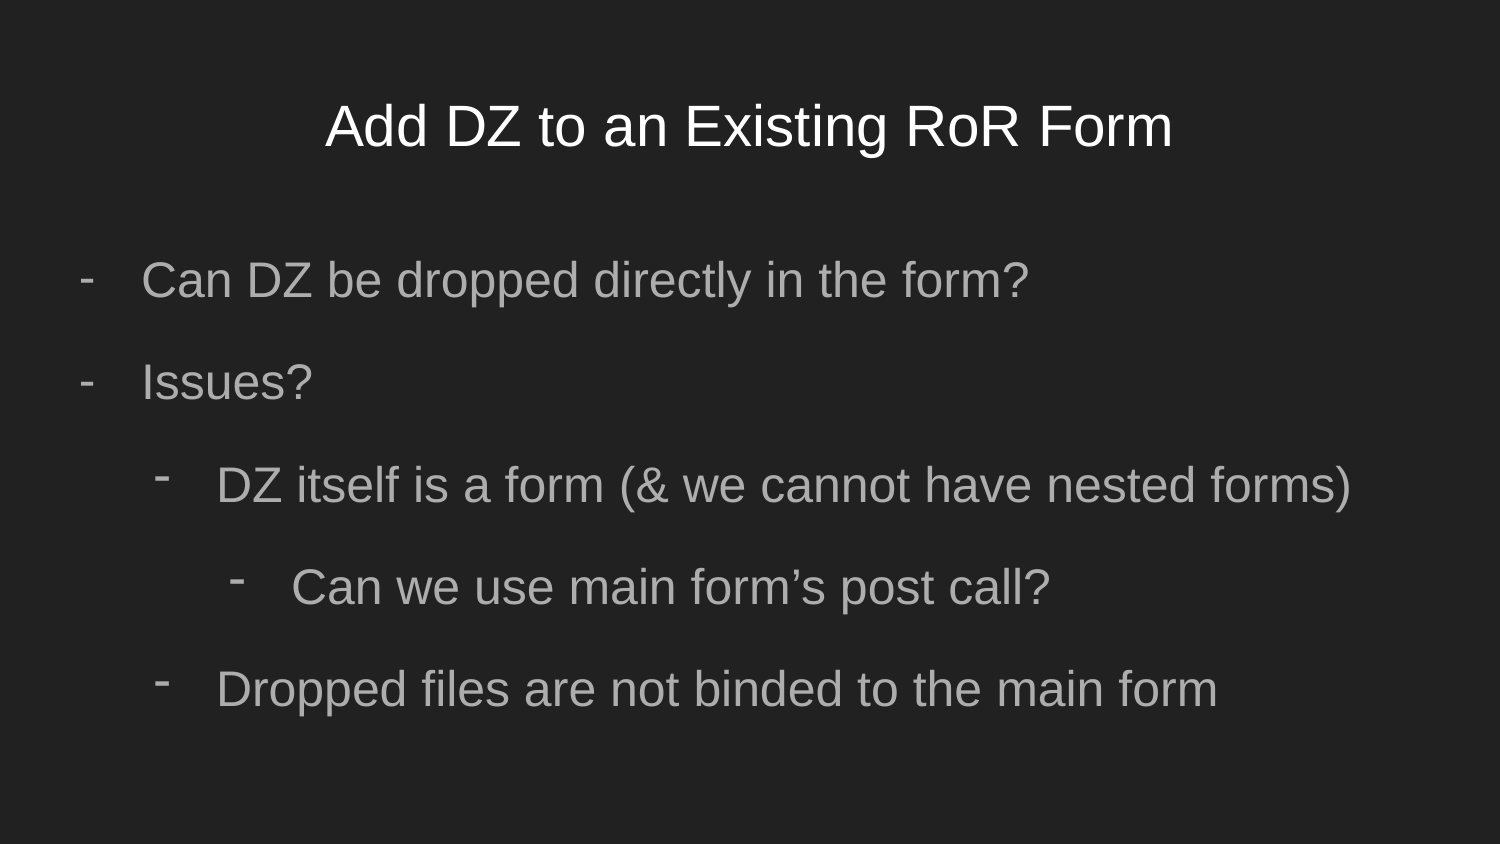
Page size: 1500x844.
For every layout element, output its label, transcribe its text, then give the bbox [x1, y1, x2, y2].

title Add DZ to an Existing RoR Form [51, 72, 1449, 167]
list Can DZ be dropped directly in the form? Issues? DZ itself is a form (& we cannot have nested forms) Can we use main form’s post call? Dropped files are not binded to the main form [51, 197, 1449, 758]
